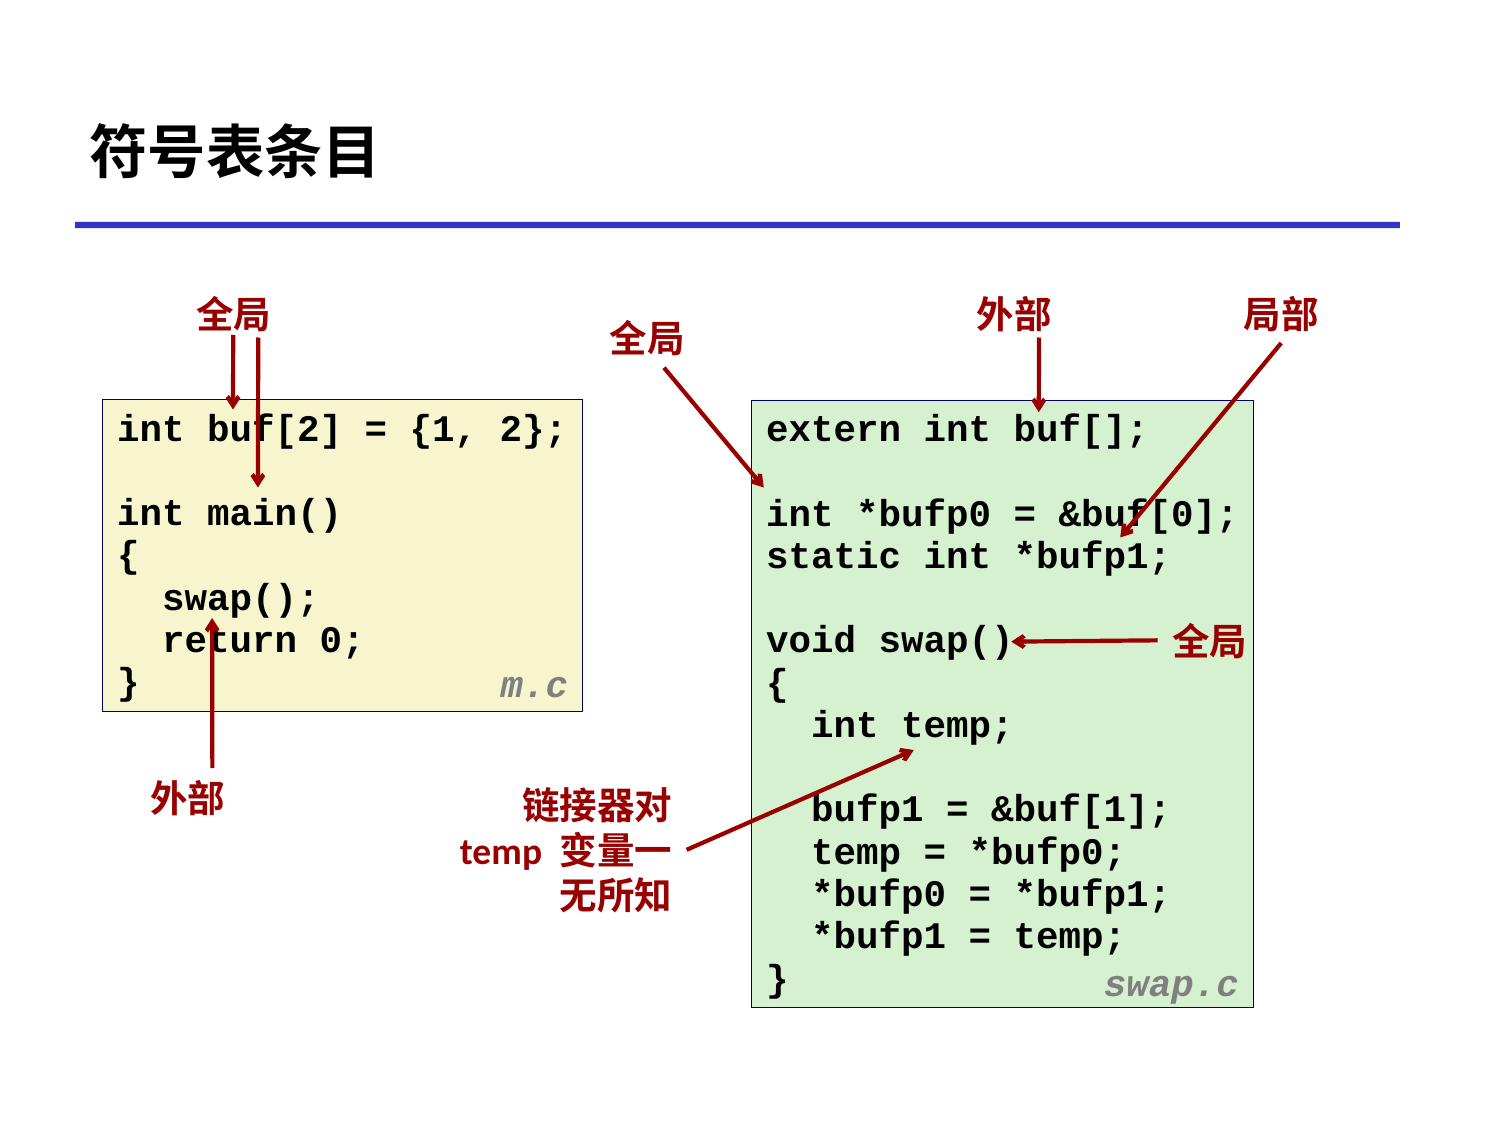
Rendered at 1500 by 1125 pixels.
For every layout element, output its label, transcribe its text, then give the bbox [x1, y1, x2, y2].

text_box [653, 377, 775, 478]
text_box 外部 [135, 767, 241, 827]
text_box 链接器对 temp 变量一无所知 [407, 774, 687, 925]
text_box 局部 [1228, 283, 1334, 343]
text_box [1103, 359, 1298, 522]
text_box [686, 749, 914, 829]
text_box extern int buf[]; int *bufp0 = &buf[0]; static int *bufp1; void swap() { int temp; bufp1 = &buf[1]; temp = *bufp0; *bufp0 = *bufp1; *bufp1 = temp; } [751, 399, 1254, 1008]
text_box int buf[2] = {1, 2}; int main() { swap(); return 0; } [102, 399, 583, 711]
title 符号表条目 [74, 74, 1401, 226]
text_box 全局 [595, 307, 700, 367]
text_box 全局 [181, 283, 287, 343]
text_box 全局 [1157, 610, 1263, 671]
text_box m.c [485, 655, 584, 714]
text_box swap.c [1089, 954, 1254, 1013]
text_box 外部 [961, 283, 1067, 343]
